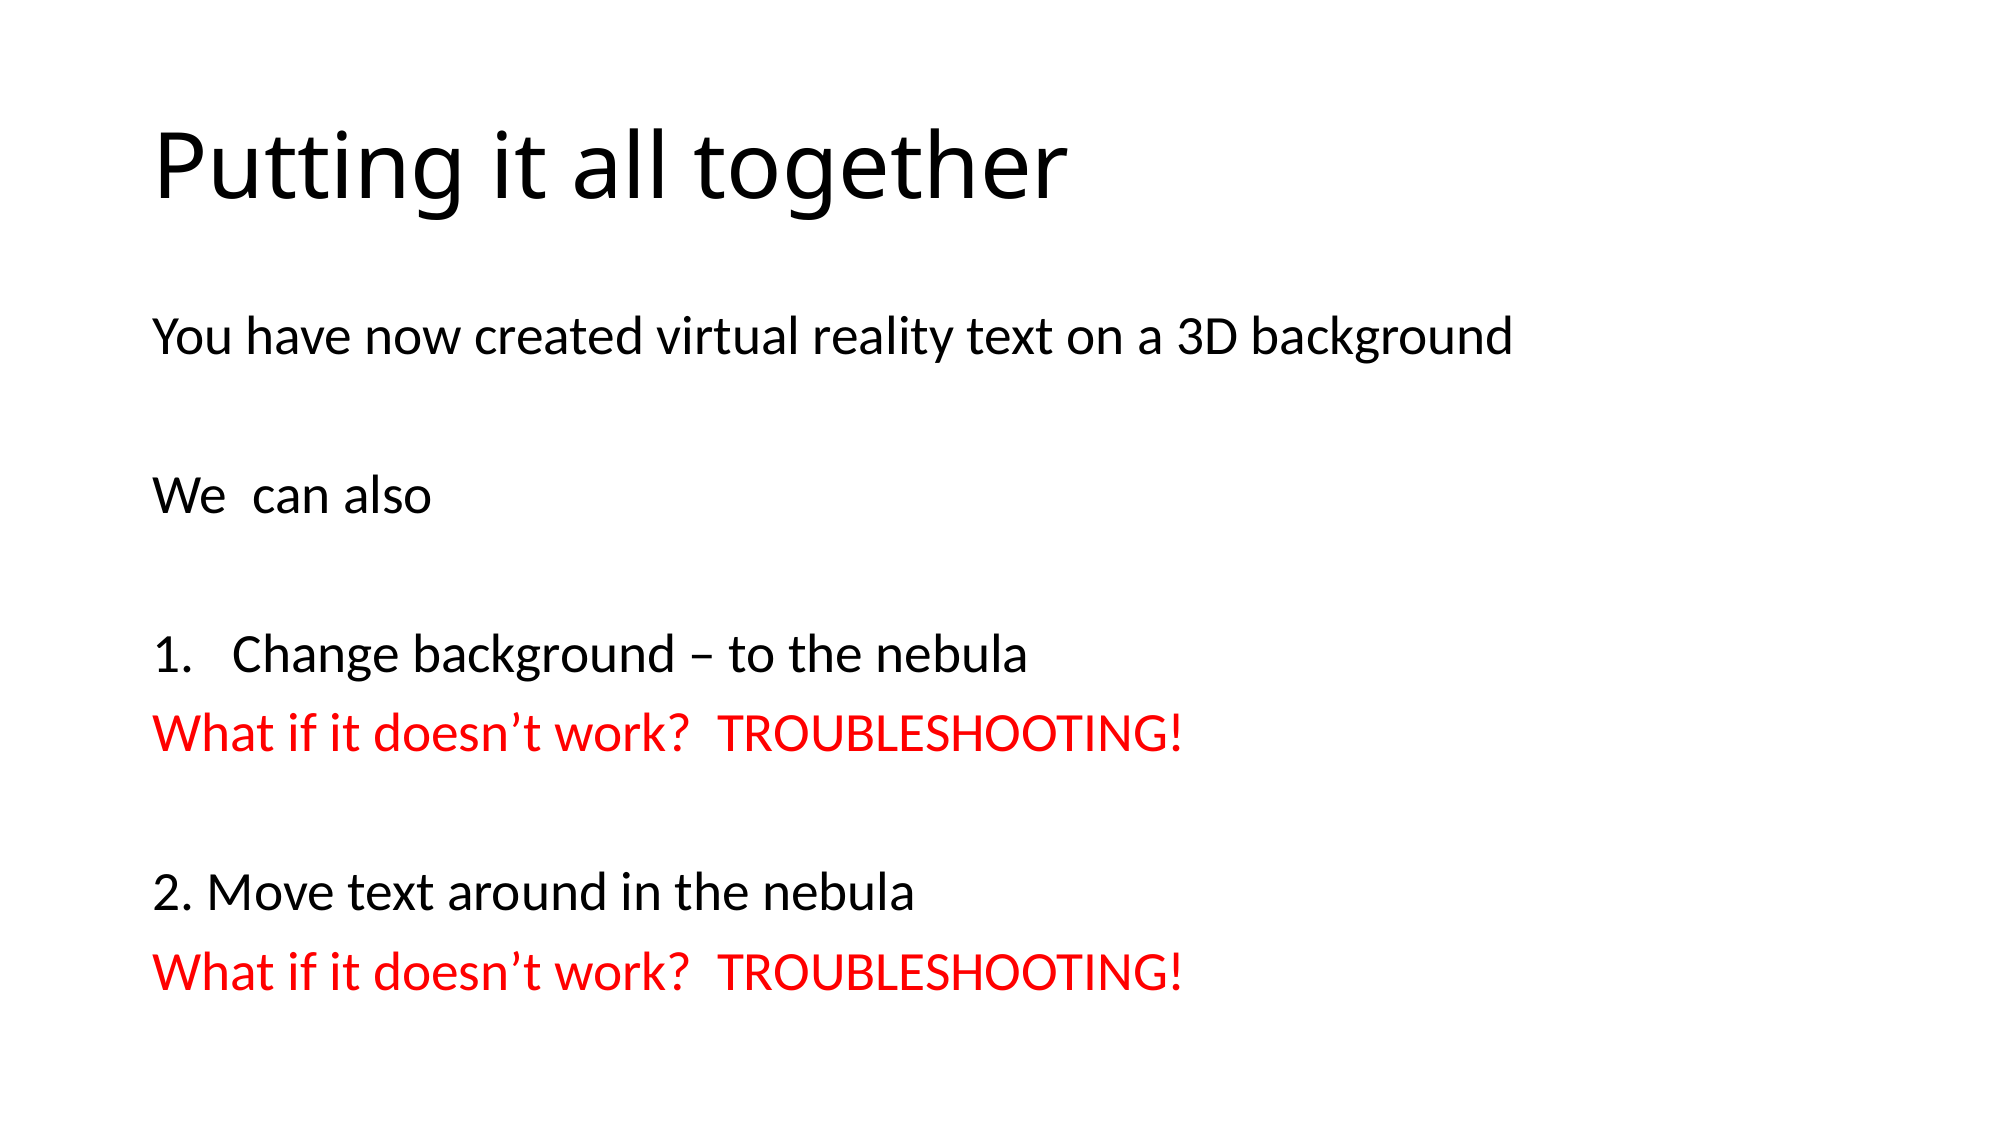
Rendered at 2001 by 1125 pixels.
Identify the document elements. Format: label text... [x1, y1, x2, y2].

title Putting it all together [137, 59, 1863, 278]
list You have now created virtual reality text on a 3D background We can also Change background – to the nebula What if it doesn’t work? TROUBLESHOOTING! 2. Move text around in the nebula What if it doesn’t work? TROUBLESHOOTING! [137, 299, 1863, 1014]
